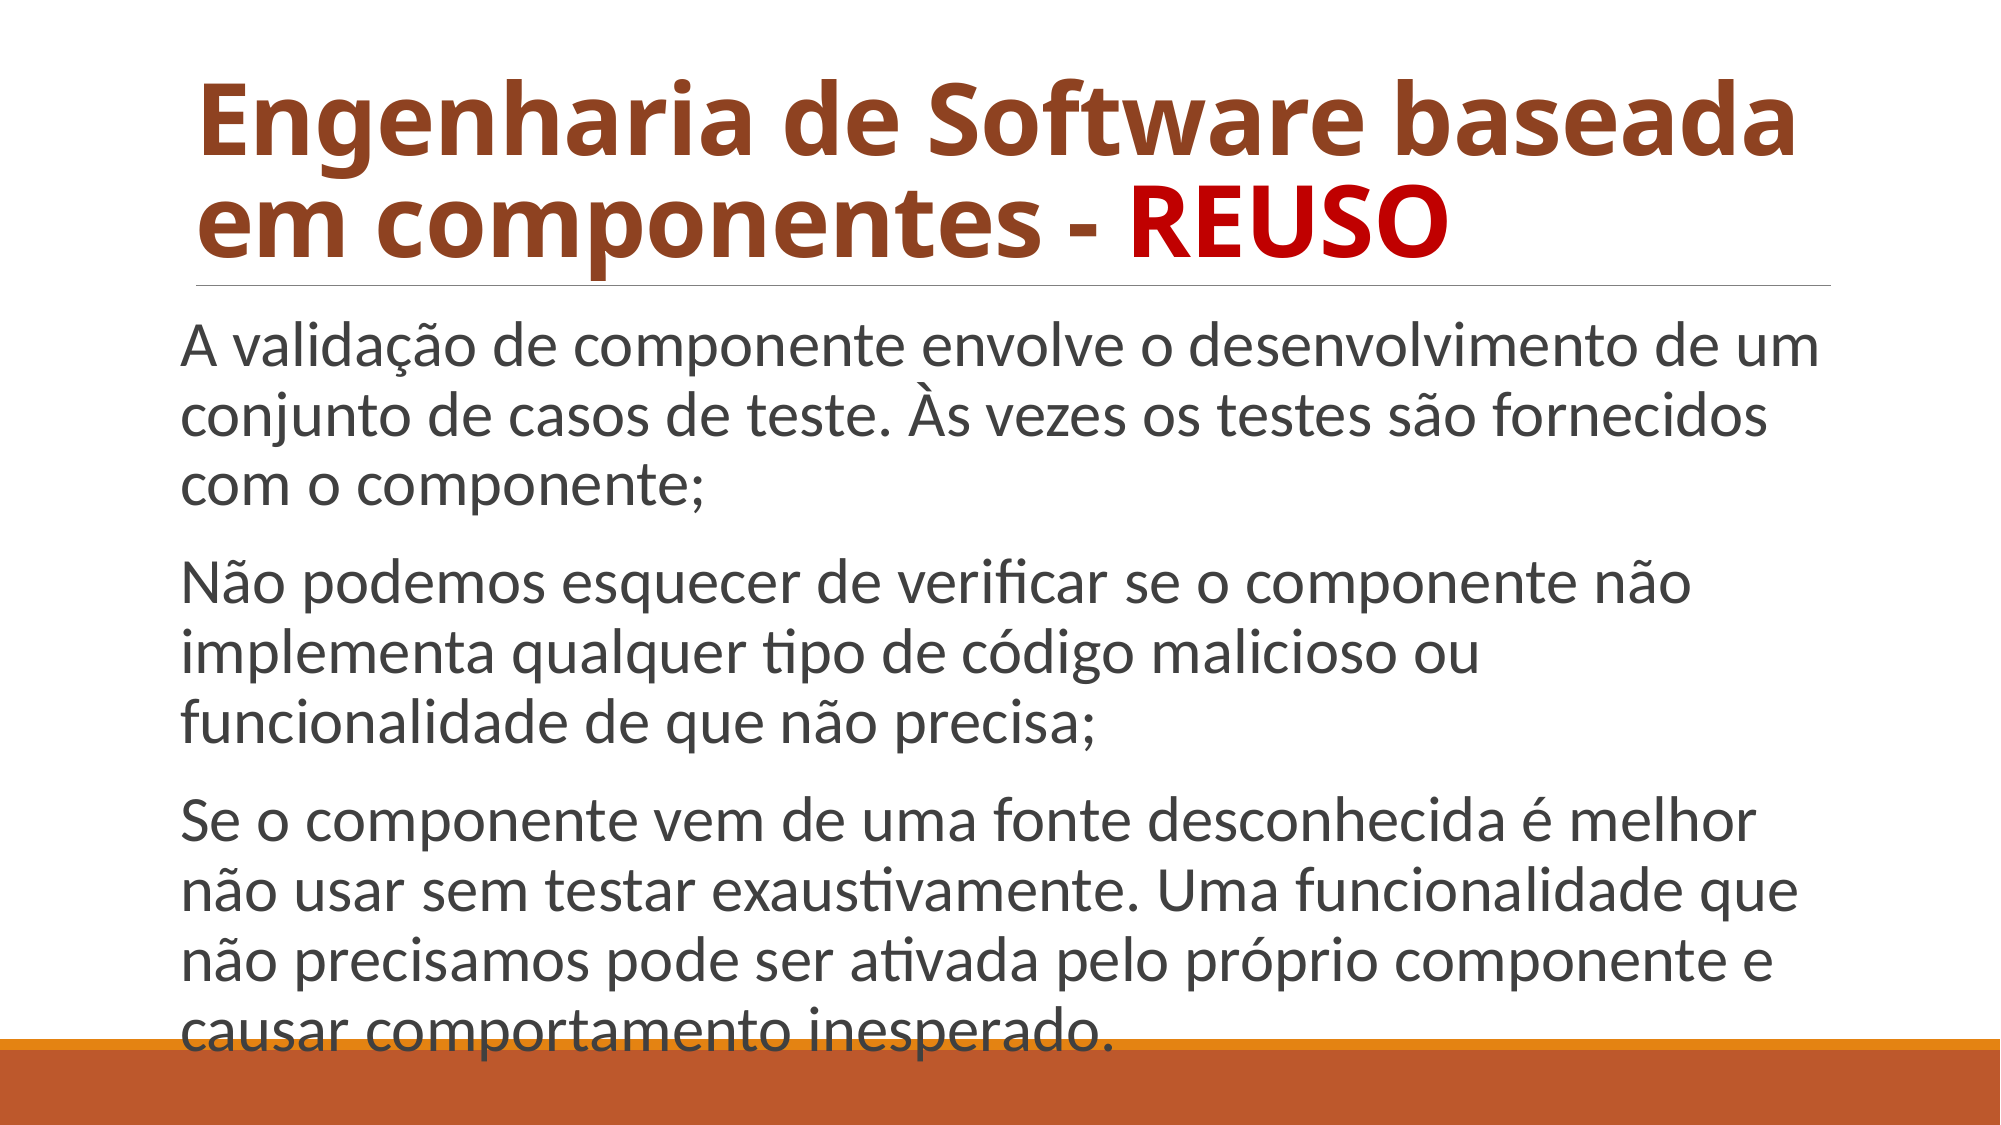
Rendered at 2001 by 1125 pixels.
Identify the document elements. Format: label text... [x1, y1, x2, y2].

title Engenharia de Software baseada em componentes - REUSO [180, 47, 1830, 285]
list A validação de componente envolve o desenvolvimento de um conjunto de casos de teste. Às vezes os testes são fornecidos com o componente; Não podemos esquecer de verificar se o componente não implementa qualquer tipo de código malicioso ou funcionalidade de que não precisa; Se o componente vem de uma fonte desconhecida é melhor não usar sem testar exaustivamente. Uma funcionalidade que não precisamos pode ser ativada pelo próprio componente e causar comportamento inesperado. [180, 302, 1830, 1078]
